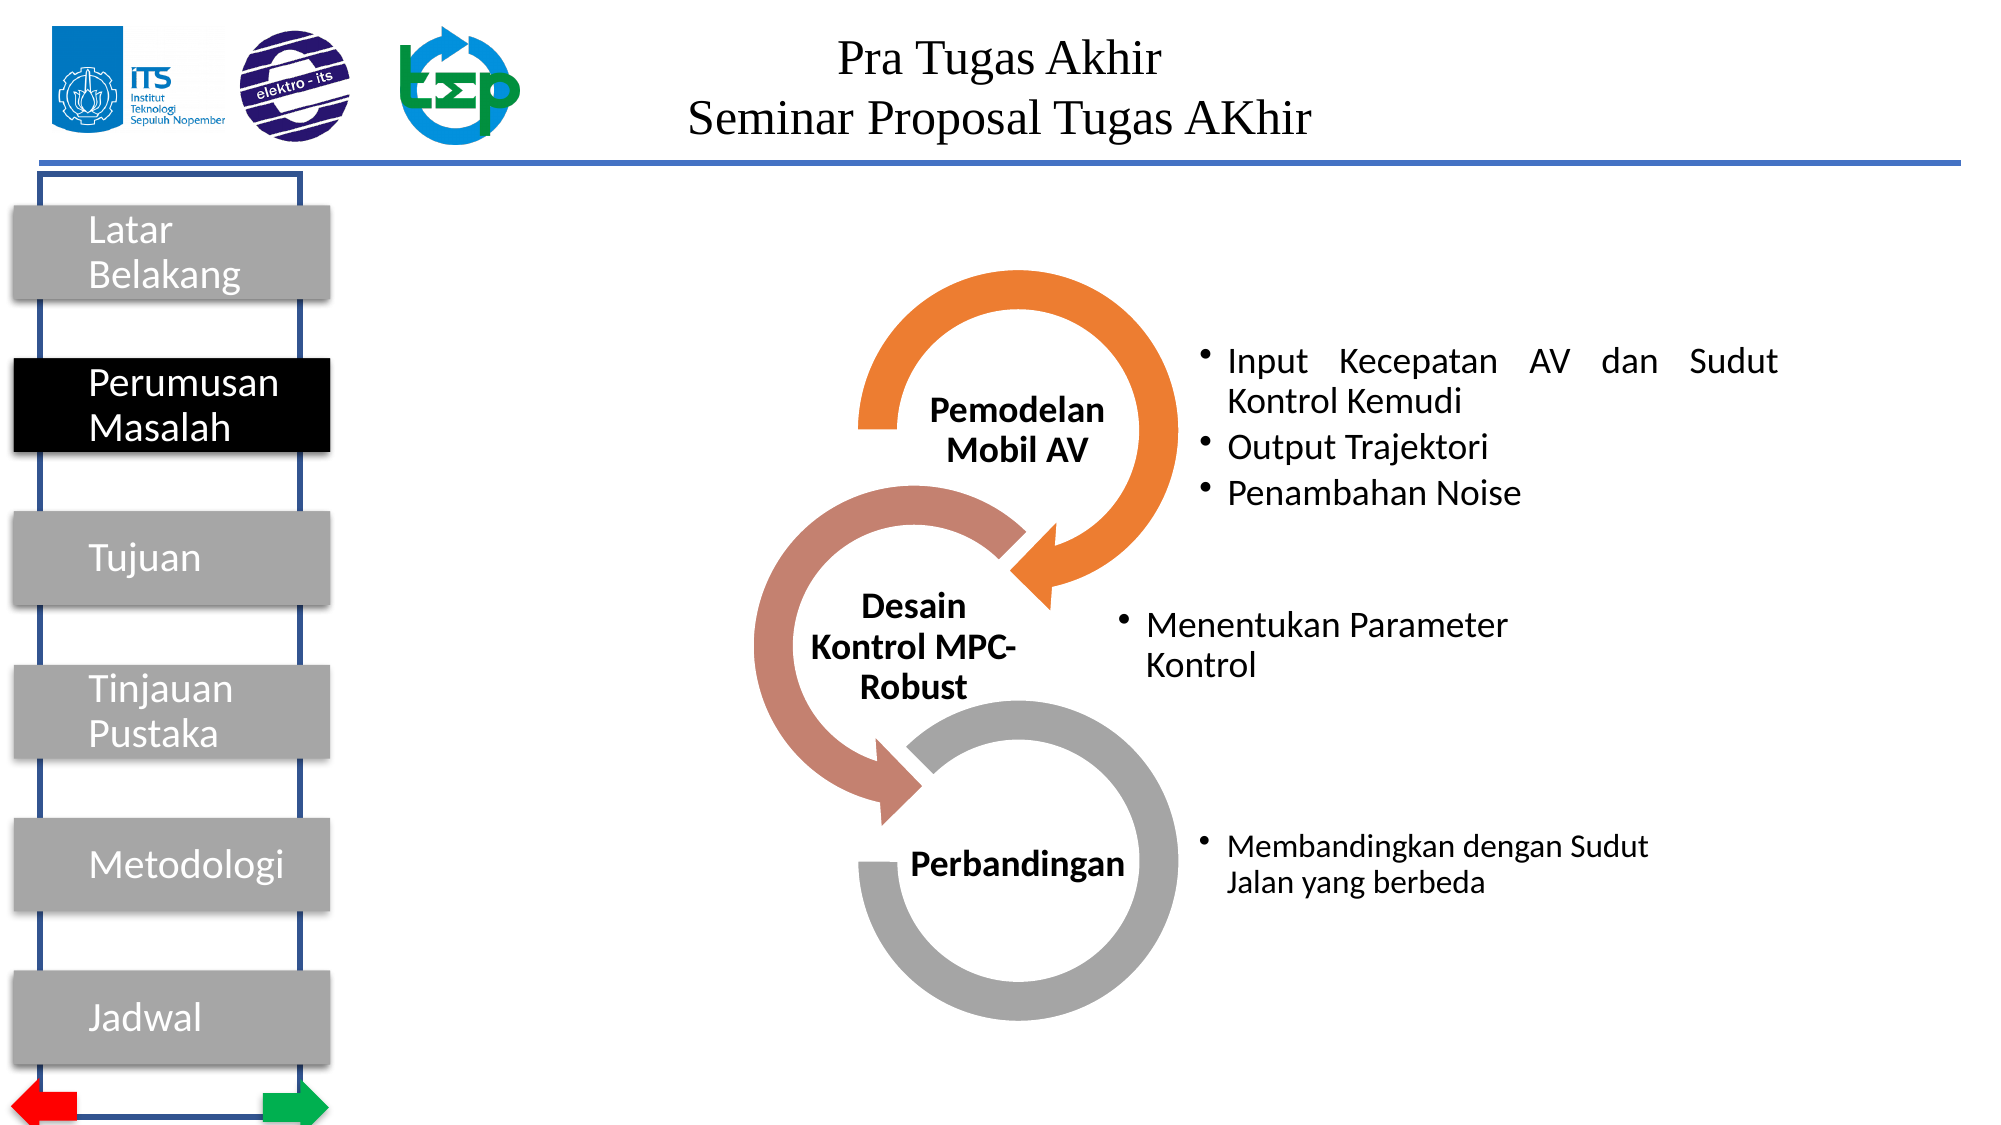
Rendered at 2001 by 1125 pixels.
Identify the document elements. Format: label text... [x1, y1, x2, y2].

text_box [261, 1076, 331, 1125]
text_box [555, 242, 1781, 1022]
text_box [13, 205, 331, 300]
text_box [39, 614, 301, 664]
text_box [39, 768, 301, 817]
text_box Metodologi [13, 817, 331, 912]
picture [400, 26, 520, 145]
text_box [39, 173, 301, 203]
text_box [9, 1075, 78, 1125]
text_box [13, 511, 331, 605]
text_box [39, 1074, 301, 1118]
picture [52, 26, 225, 133]
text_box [13, 358, 331, 452]
text_box [39, 921, 301, 969]
text_box Tinjauan Pustaka [13, 664, 331, 759]
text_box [13, 970, 331, 1065]
text_box [39, 461, 301, 509]
text_box [39, 308, 301, 356]
picture [235, 26, 355, 145]
text_box Pra Tugas Akhir Seminar Proposal Tugas AKhir [652, 17, 1347, 152]
